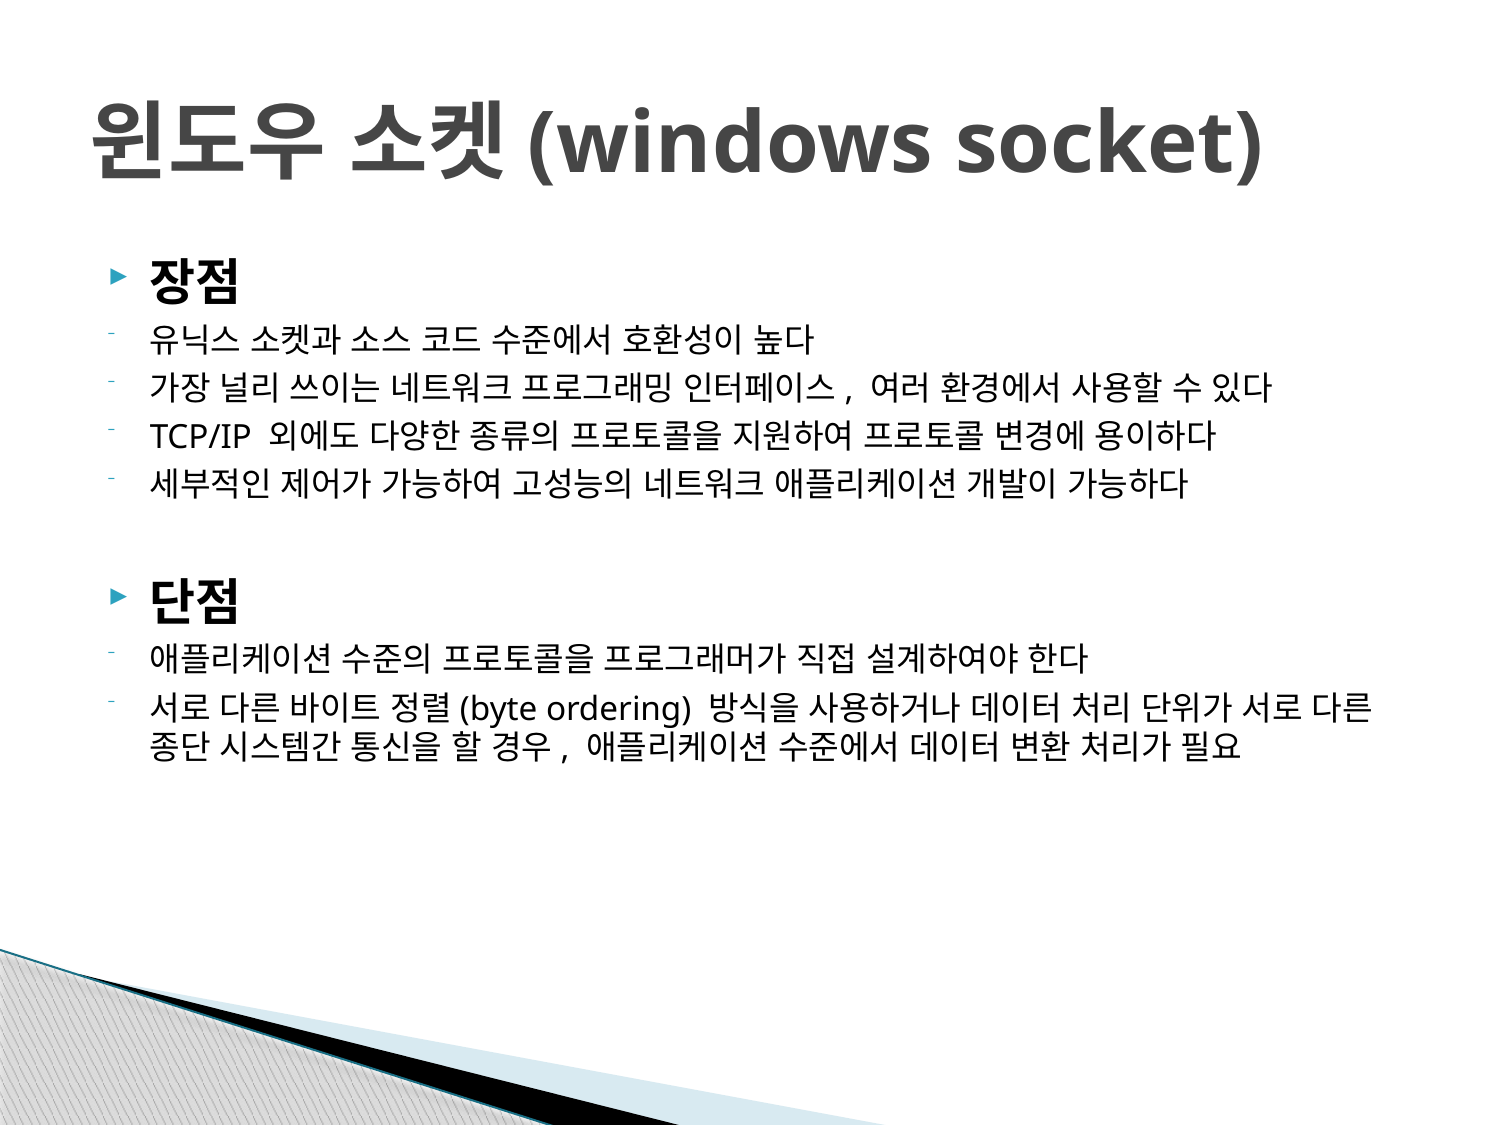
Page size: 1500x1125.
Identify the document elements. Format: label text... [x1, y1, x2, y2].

title 윈도우 소켓(windows socket) [75, 45, 1425, 233]
list 장점 유닉스 소켓과 소스 코드 수준에서 호환성이 높다 가장 널리 쓰이는 네트워크 프로그래밍 인터페이스, 여러 환경에서 사용할 수 있다 TCP/IP 외에도 다양한 종류의 프로토콜을 지원하여 프로토콜 변경에 용이하다 세부적인 제어가 가능하여 고성능의 네트워크 애플리케이션 개발이 가능하다 단점 애플리케이션 수준의 프로토콜을 프로그래머가 직접 설계하여야 한다 서로 다른 바이트 정렬(byte ordering) 방식을 사용하거나 데이터 처리 단위가 서로 다른 종단 시스템간 통신을 할 경우, 애플리케이션 수준에서 데이터 변환 처리가 필요 [75, 243, 1425, 986]
